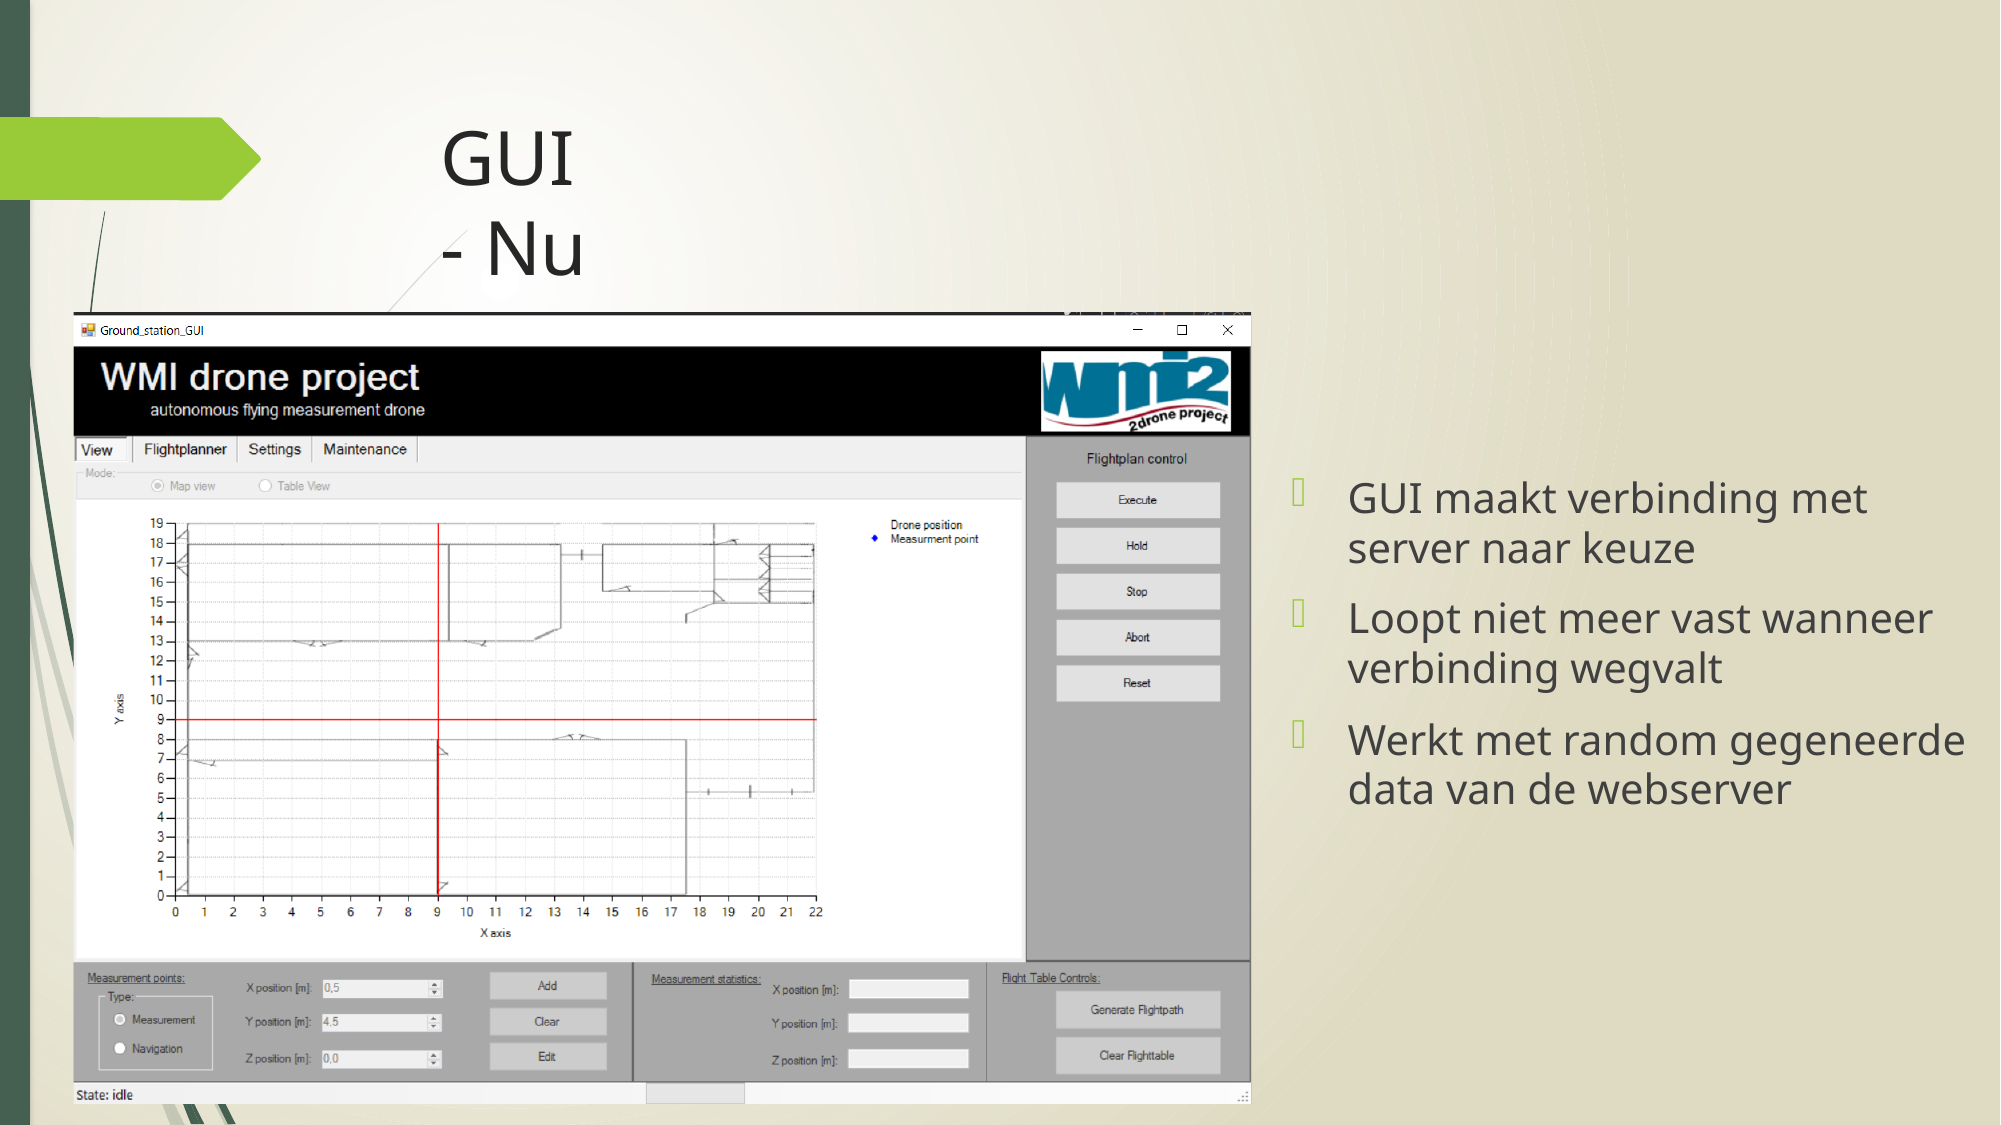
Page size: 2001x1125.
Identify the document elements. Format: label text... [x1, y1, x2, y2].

list GUI maakt verbinding met server naar keuze Loopt niet meer vast wanneer verbinding wegvalt Werkt met random gegeneerde data van de webserver [1276, 463, 1985, 1084]
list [73, 312, 1252, 1104]
title GUI - Nu [425, 102, 1888, 313]
